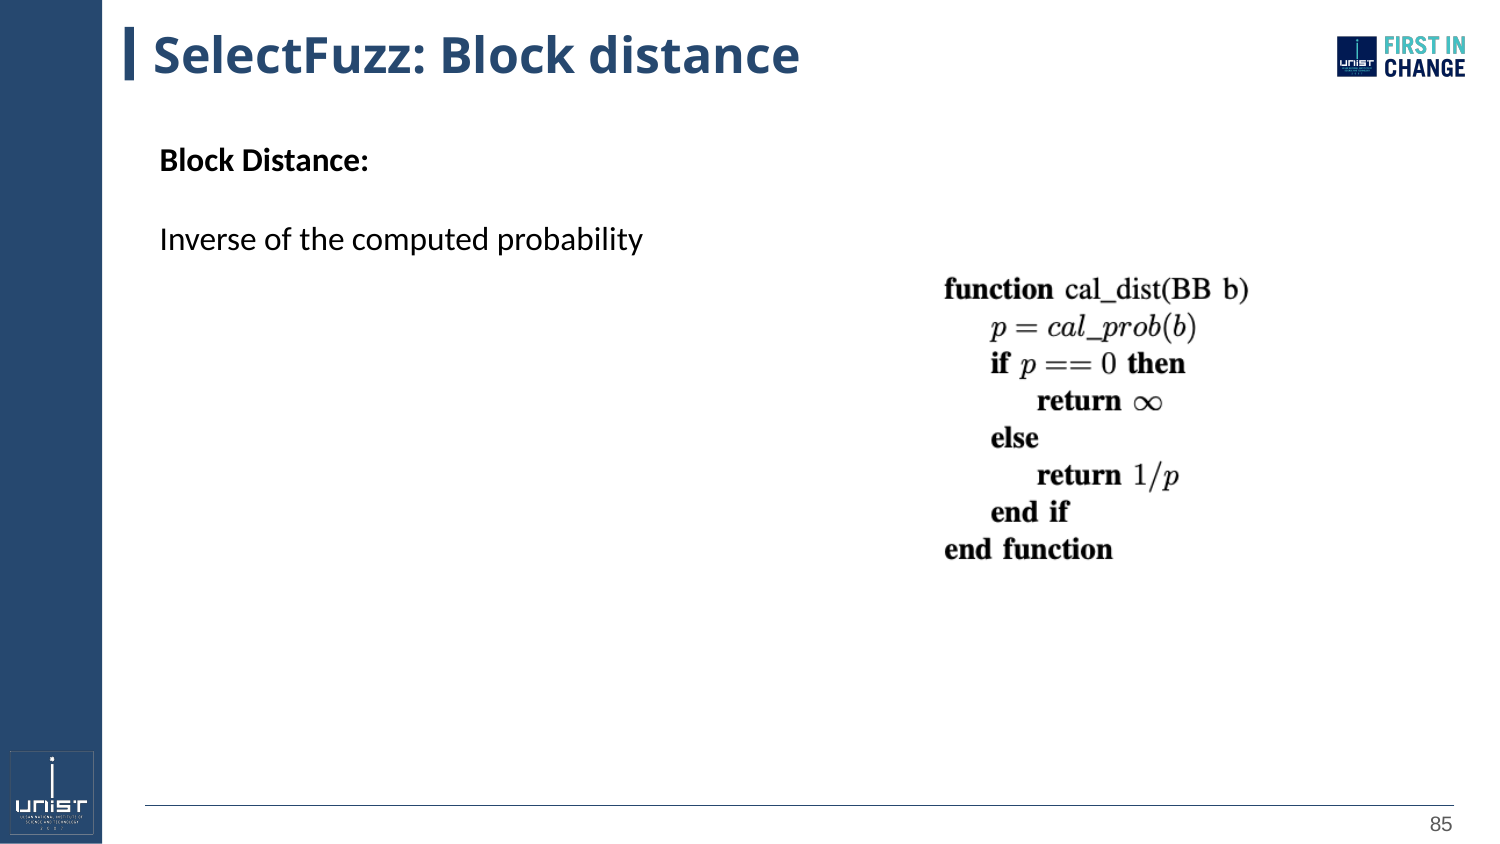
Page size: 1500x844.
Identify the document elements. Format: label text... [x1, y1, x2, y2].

text_box Block Distance: Inverse of the computed probability [144, 122, 931, 753]
picture [1336, 35, 1466, 78]
text_box [0, 0, 103, 844]
picture [6, 739, 102, 838]
slide_number 85 [1377, 790, 1468, 844]
picture [930, 271, 1283, 573]
text_box SelectFuzz: Block distance [142, 17, 1287, 150]
text_box [124, 26, 134, 81]
